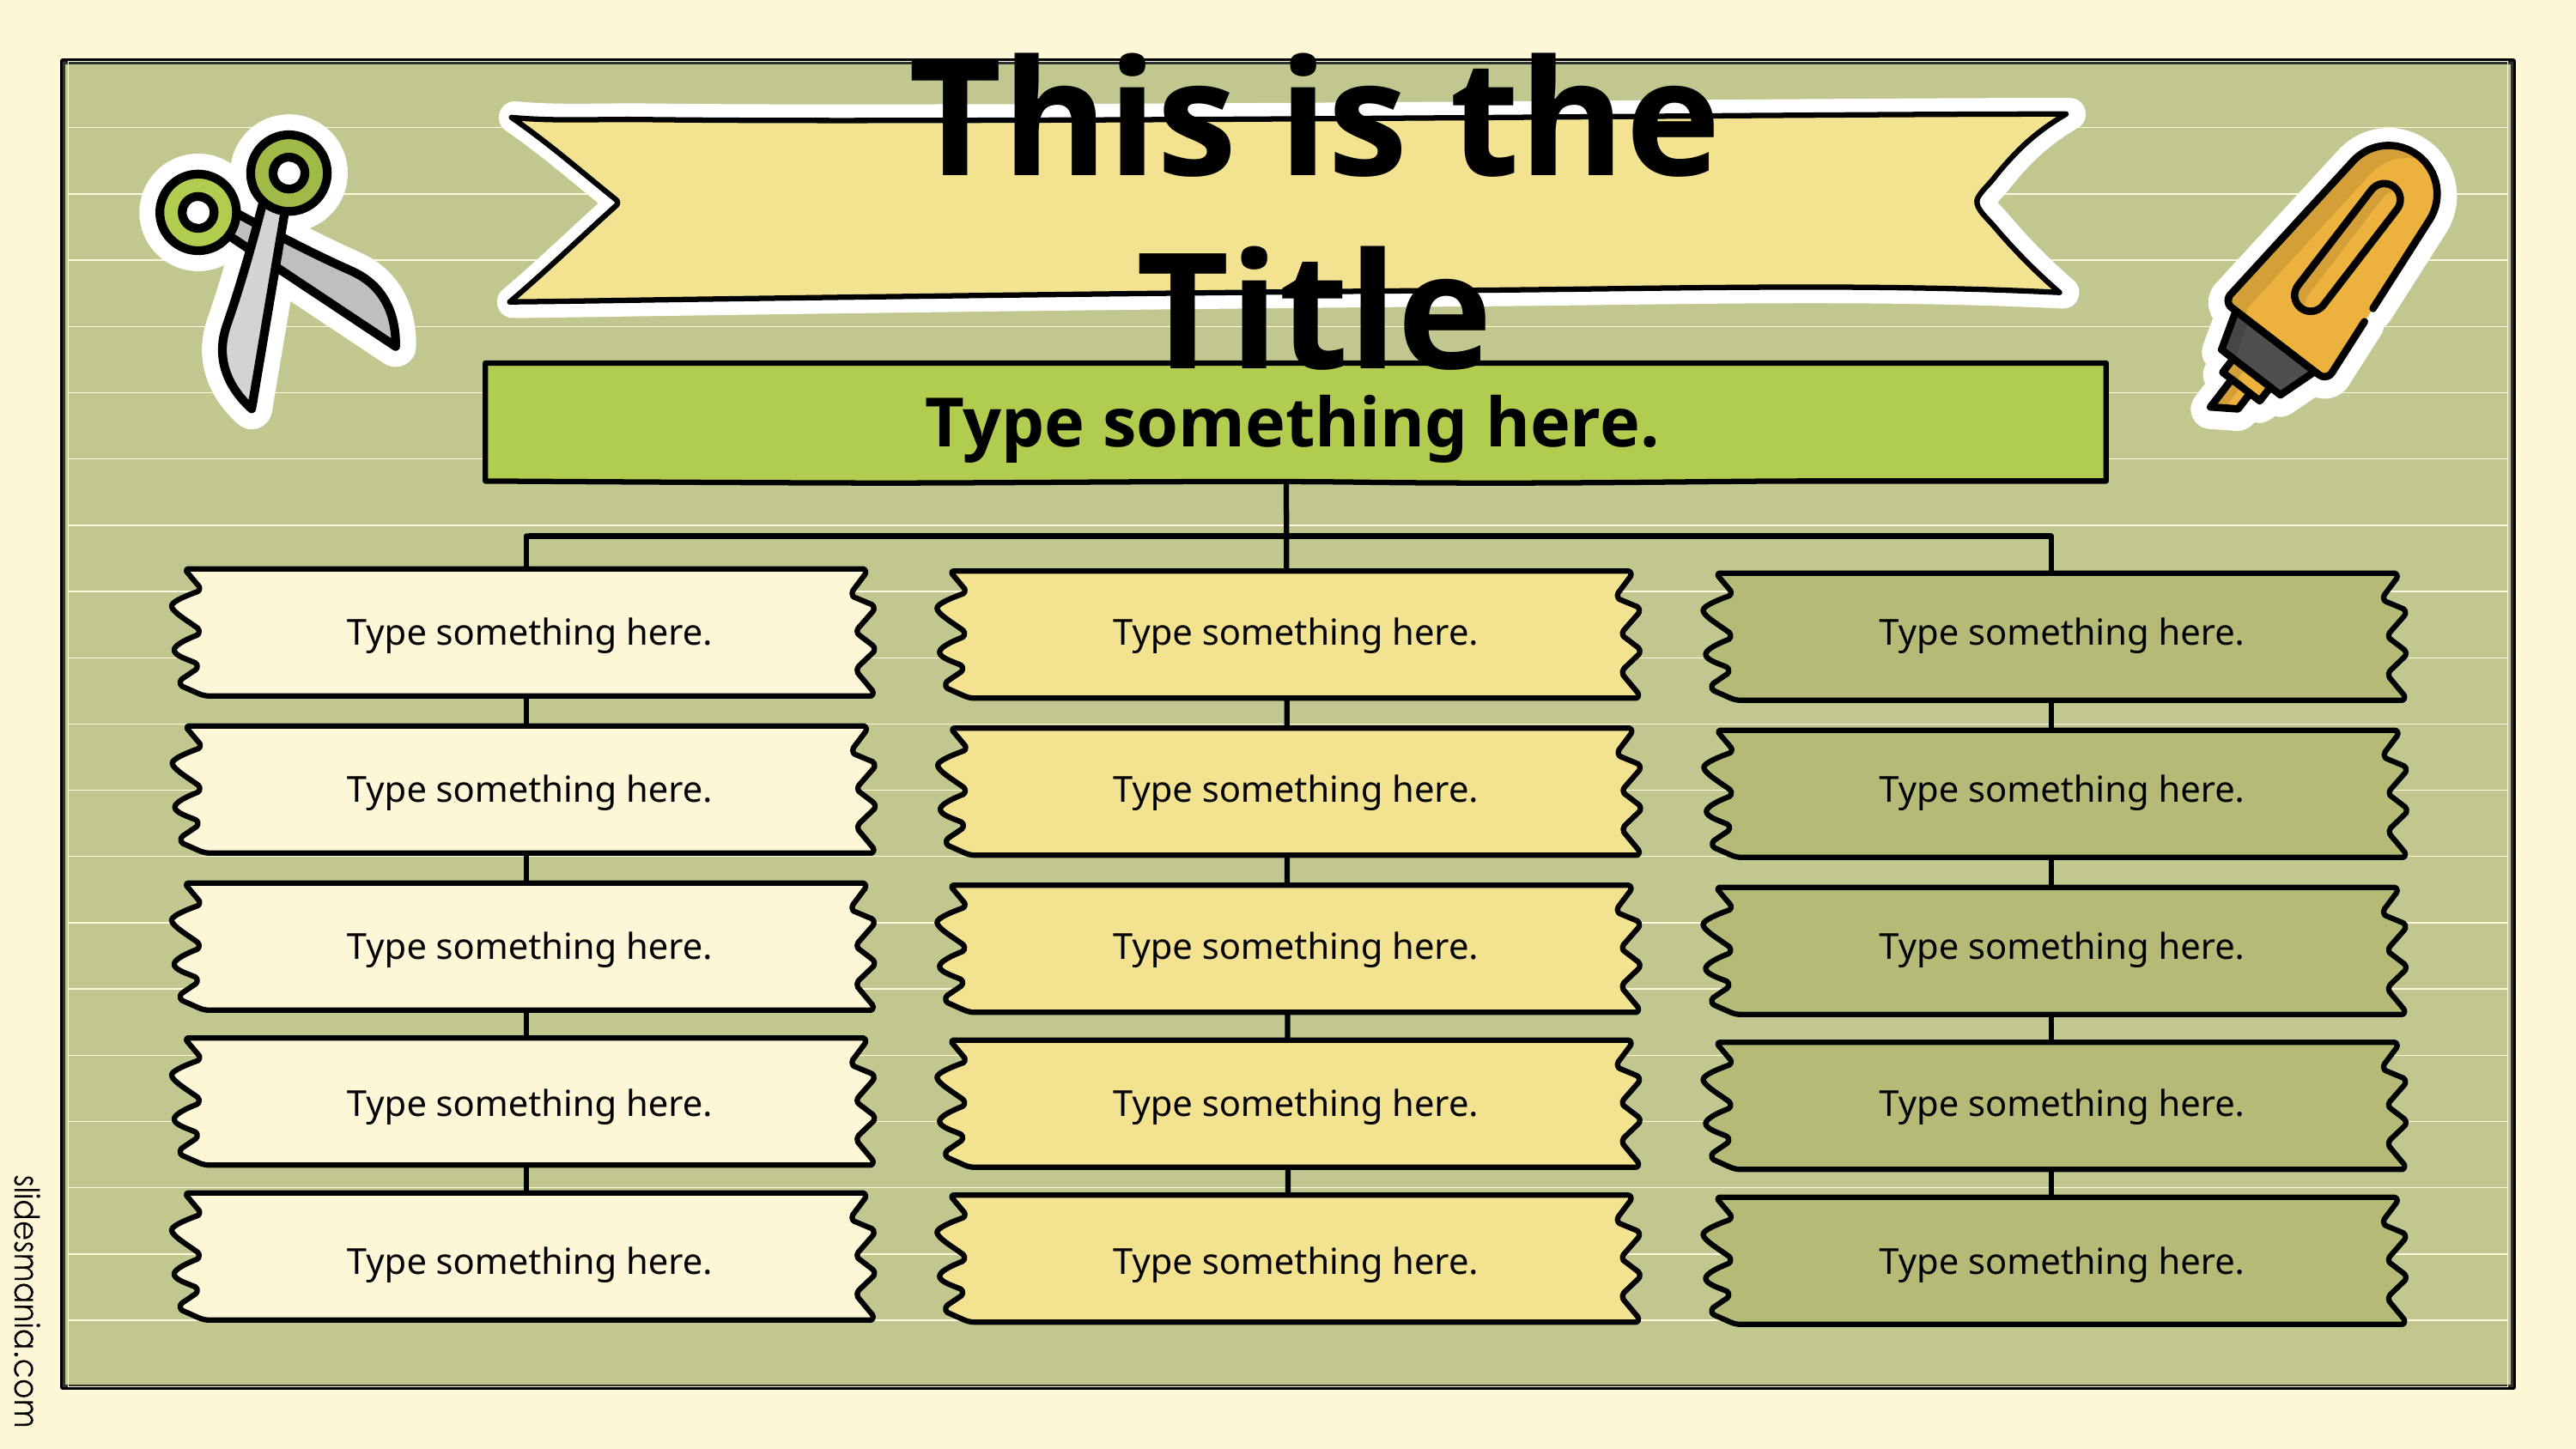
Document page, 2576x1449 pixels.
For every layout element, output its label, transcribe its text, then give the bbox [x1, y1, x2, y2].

text_box Type something here. [1735, 729, 2388, 846]
text_box [1978, 113, 2070, 293]
text_box Type something here. [969, 1044, 1622, 1161]
text_box This is the Title [825, 93, 1805, 323]
text_box Type something here. [204, 729, 856, 846]
text_box Type something here. [969, 887, 1622, 1003]
text_box Type something here. [204, 1044, 856, 1161]
text_box Type something here. [1735, 1044, 2388, 1161]
text_box Type something here. [1735, 572, 2388, 689]
text_box Type something here. [204, 572, 856, 689]
text_box Type something here. [969, 1201, 1622, 1319]
text_box Type something here. [204, 1201, 856, 1319]
text_box Type something here. [1735, 1201, 2388, 1319]
text_box Type something here. [1735, 887, 2388, 1003]
text_box Type something here. [969, 572, 1622, 689]
text_box [509, 117, 825, 302]
text_box Type something here. [204, 887, 856, 1003]
text_box Type something here. [495, 360, 2090, 481]
text_box Type something here. [969, 729, 1622, 846]
text_box [1805, 113, 2067, 293]
